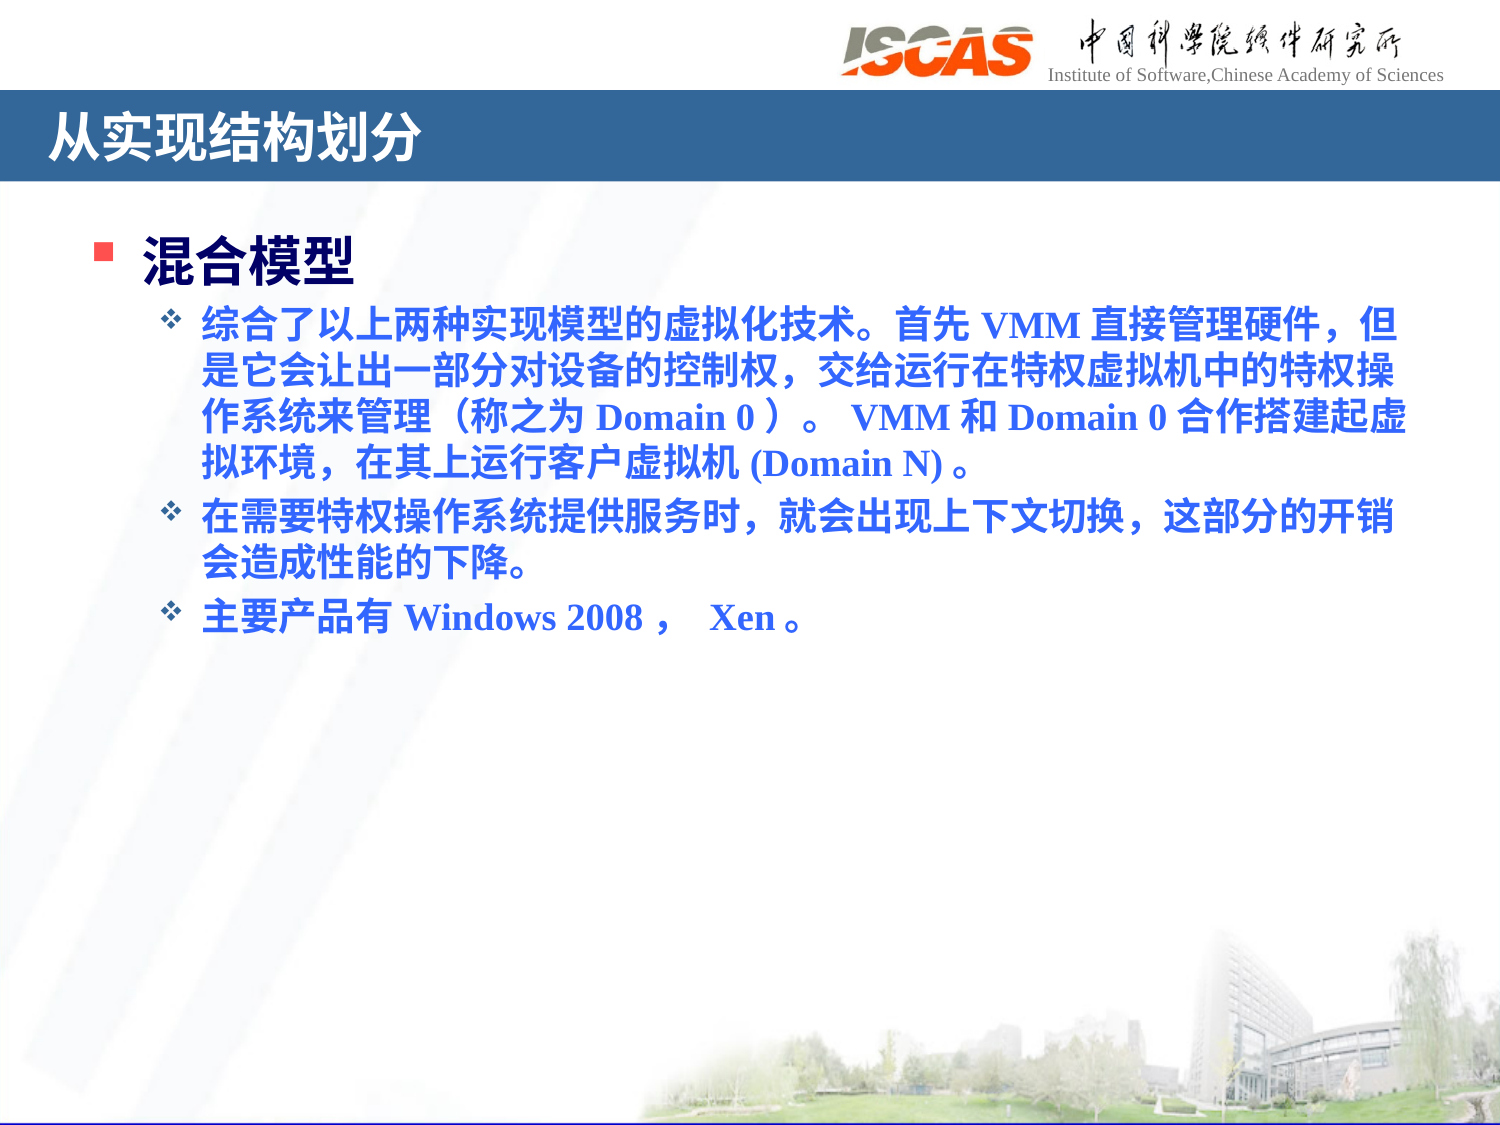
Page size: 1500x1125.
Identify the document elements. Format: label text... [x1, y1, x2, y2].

picture [837, 18, 1045, 87]
picture [1077, 15, 1402, 71]
list 混合模型 综合了以上两种实现模型的虚拟化技术。首先VMM直接管理硬件，但是它会让出一部分对设备的控制权，交给运行在特权虚拟机中的特权操作系统来管理（称之为Domain 0）。VMM和Domain 0合作搭建起虚拟环境，在其上运行客户虚拟机(Domain N)。 在需要特权操作系统提供服务时，就会出现上下文切换，这部分的开销会造成性能的下降。 主要产品有Windows 2008， Xen。 [73, 219, 1427, 1024]
picture [0, 182, 1500, 1125]
title 从实现结构划分 [0, 89, 1500, 182]
